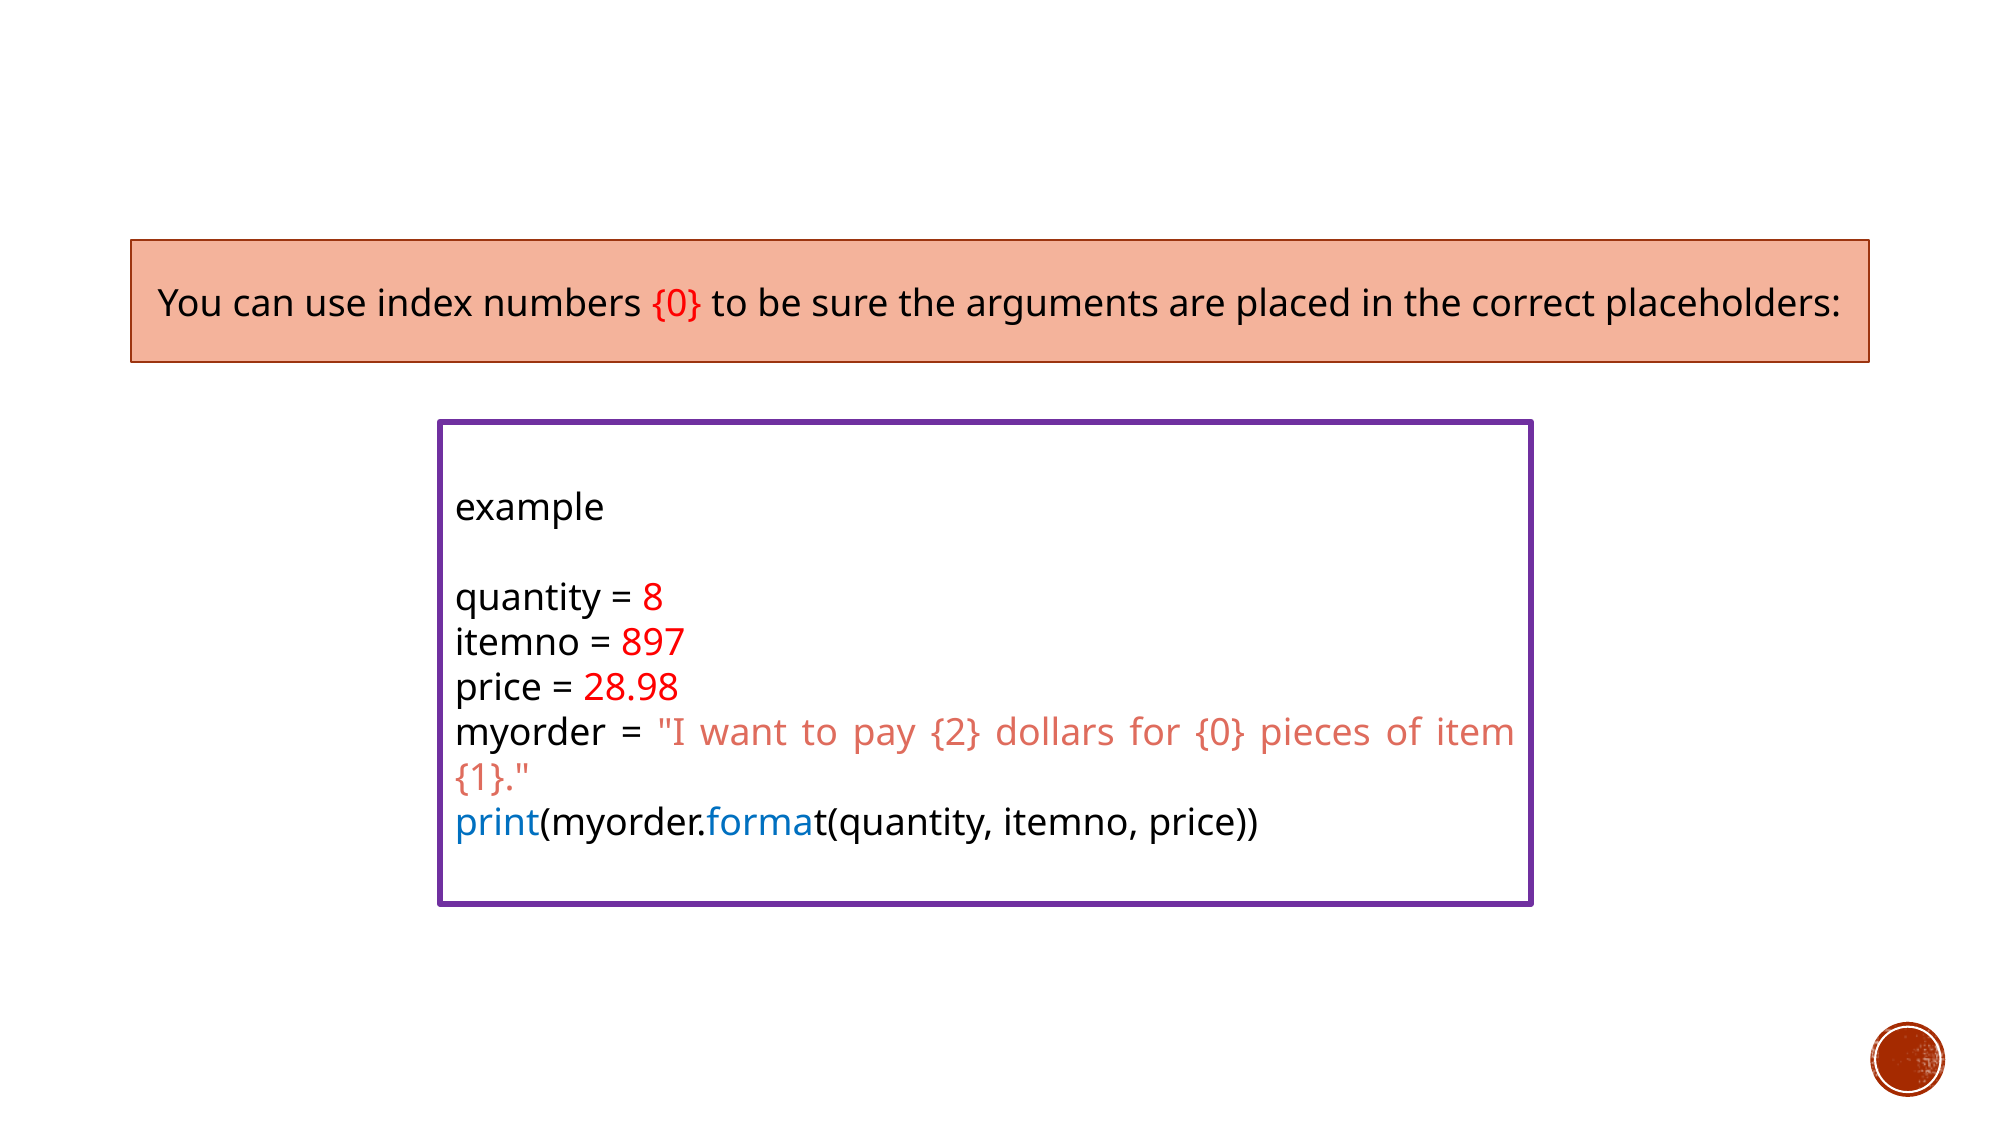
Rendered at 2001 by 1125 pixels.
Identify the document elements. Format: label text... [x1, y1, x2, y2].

text_box example quantity = 8 itemno = 897 price = 28.98 myorder = "I want to pay {2} dollars for {0} pieces of item {1}." print(myorder.format(quantity, itemno, price)) [439, 421, 1532, 905]
text_box You can use index numbers {0} to be sure the arguments are placed in the correct placeholders: [130, 239, 1870, 363]
